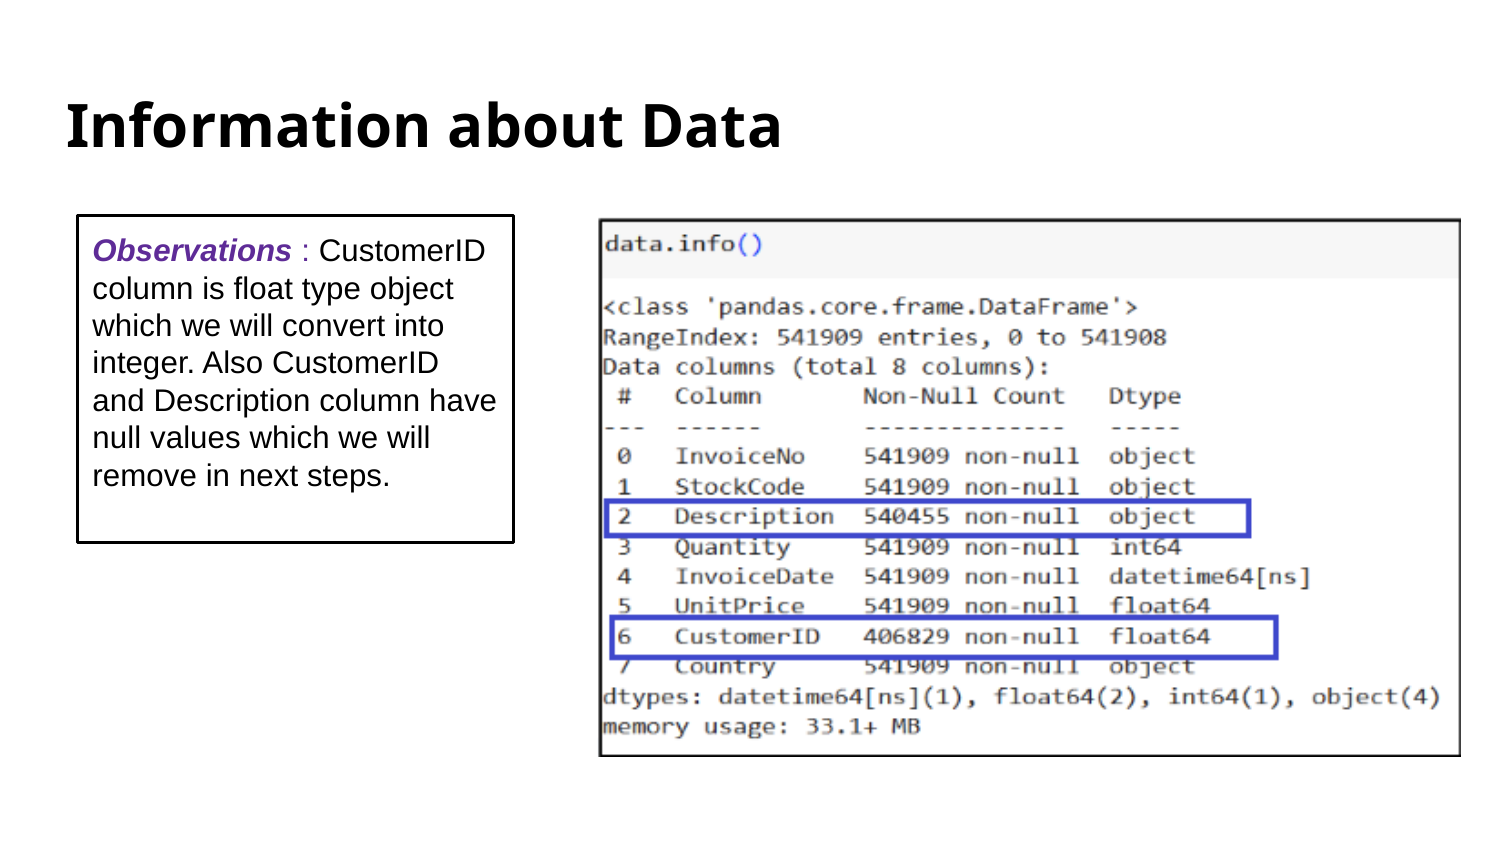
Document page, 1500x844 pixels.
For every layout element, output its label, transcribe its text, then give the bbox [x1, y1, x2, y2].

picture [597, 215, 1461, 758]
title Information about Data [51, 72, 1449, 176]
text_box Observations : CustomerID column is float type object which we will convert into integer. Also CustomerID and Description column have null values which we will remove in next steps. [77, 215, 514, 543]
